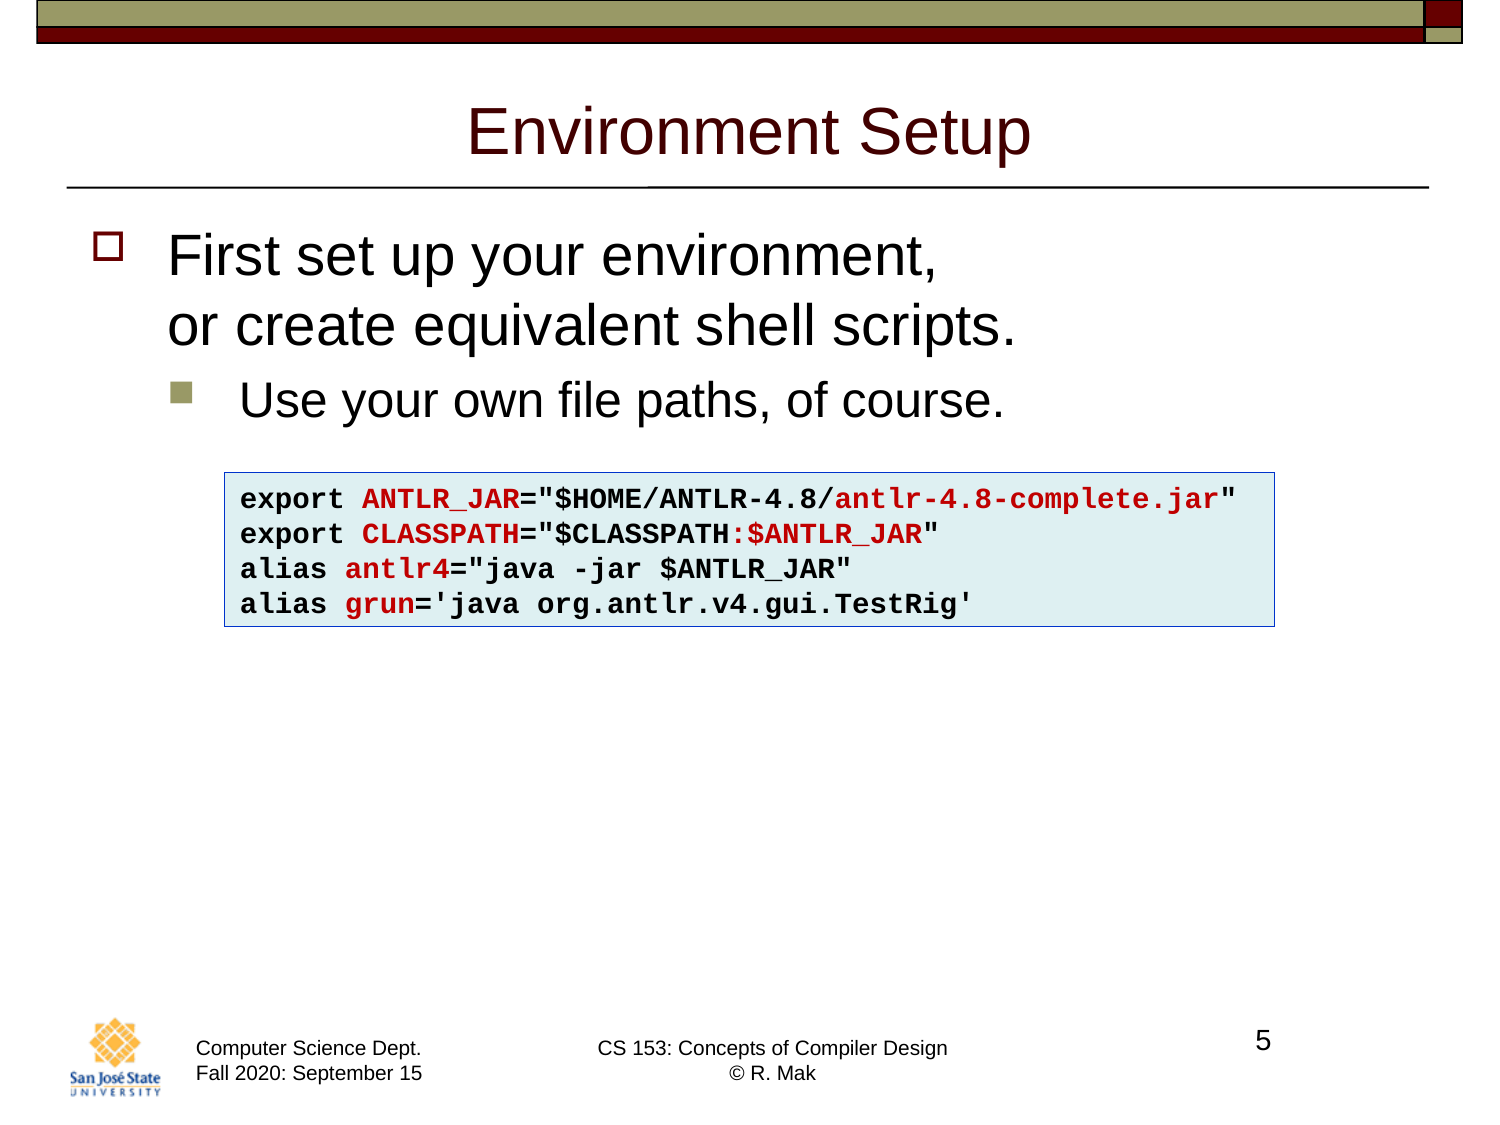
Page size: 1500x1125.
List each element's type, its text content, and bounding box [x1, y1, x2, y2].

title Environment Setup [75, 67, 1425, 175]
text_box export ANTLR_JAR="$HOME/ANTLR-4.8/antlr-4.8-complete.jar" export CLASSPATH="$CLASSPATH:$ANTLR_JAR" alias antlr4="java -jar $ANTLR_JAR" alias grun='java org.antlr.v4.gui.TestRig' [224, 472, 1275, 627]
list First set up your environment, or create equivalent shell scripts. Use your own file paths, of course. [75, 209, 1425, 458]
picture [60, 1012, 166, 1112]
slide_number 5 [1181, 1013, 1287, 1089]
